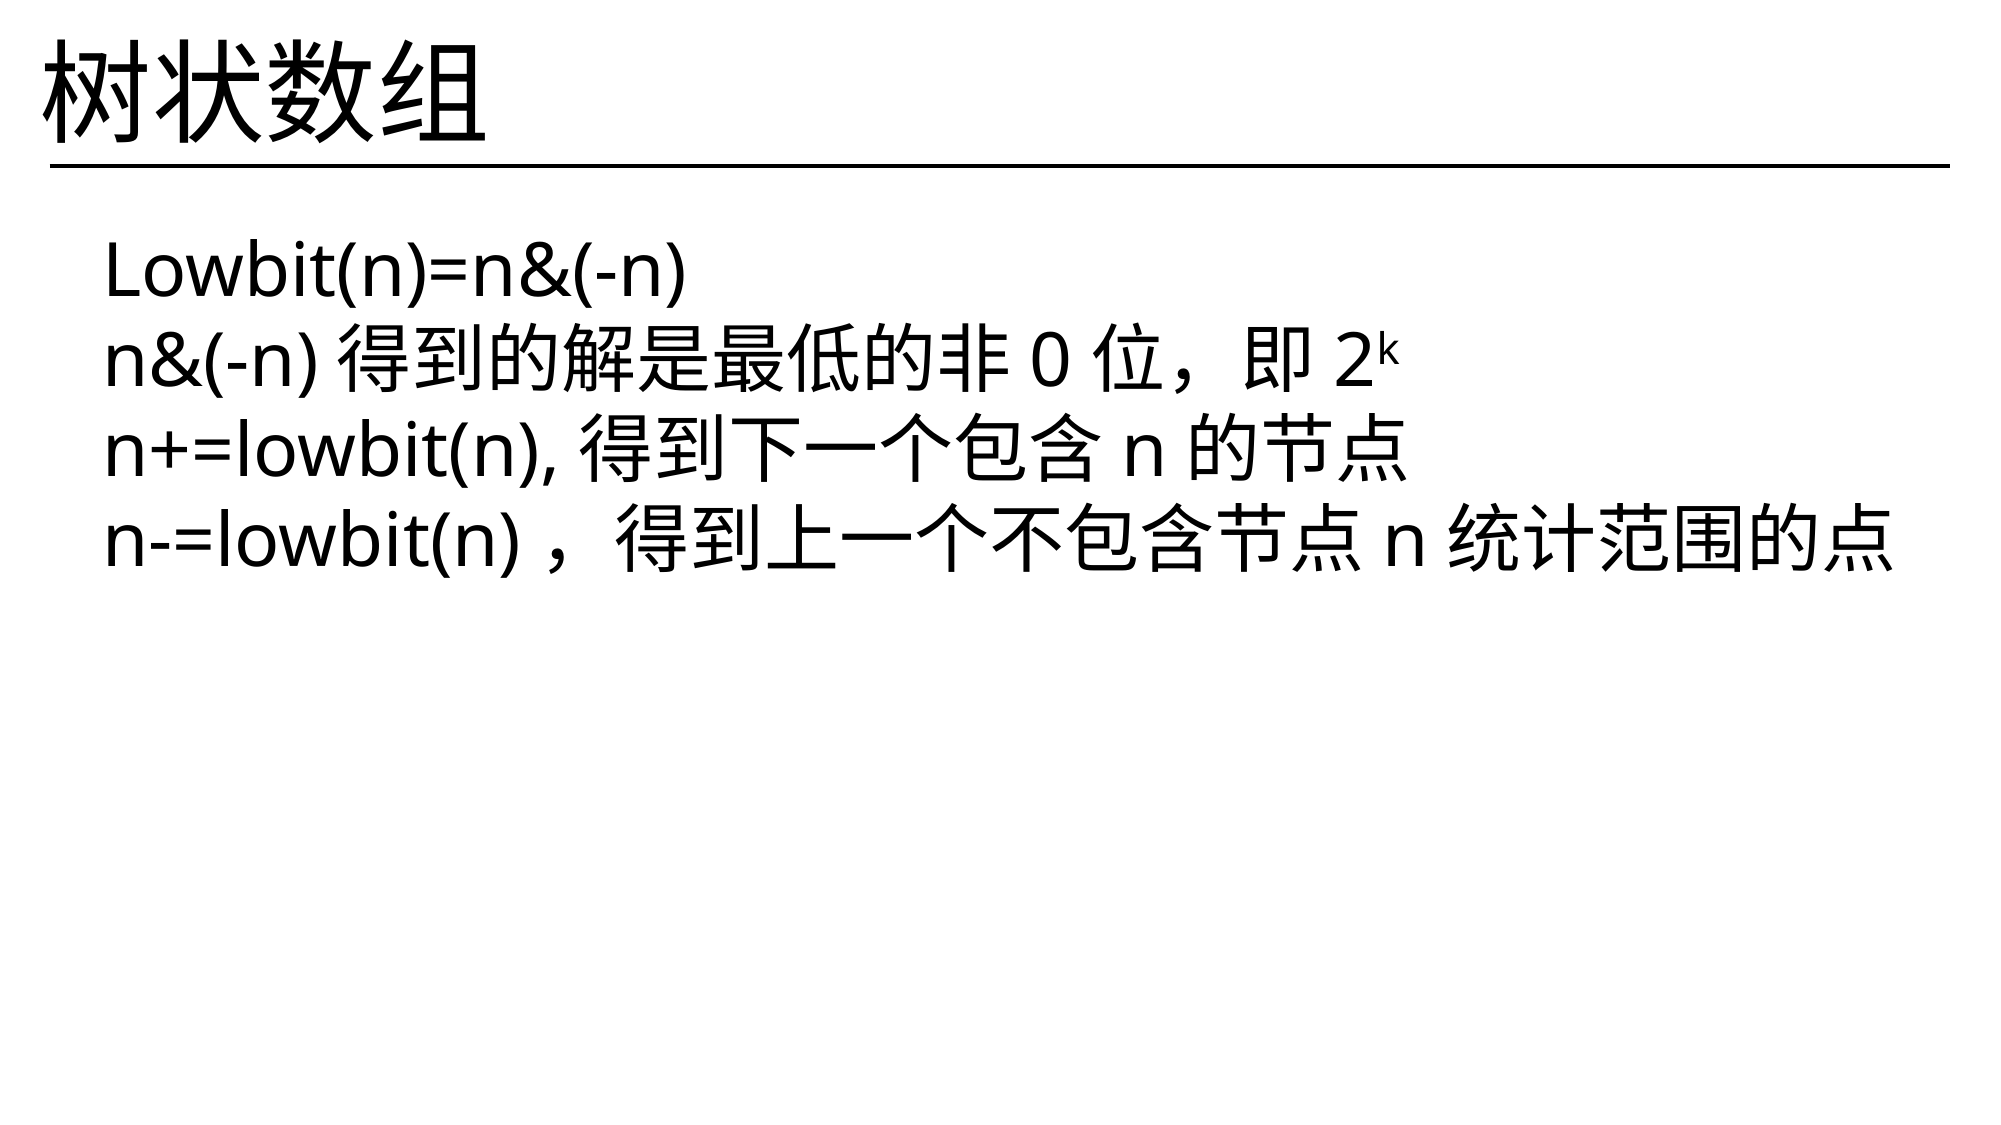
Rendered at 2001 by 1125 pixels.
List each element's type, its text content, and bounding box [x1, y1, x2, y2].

text_box 树状数组 [24, 14, 1030, 164]
text_box Lowbit(n)=n&(-n) n&(-n)得到的解是最低的非0位，即2k n+=lowbit(n),得到下一个包含n的节点 n-=lowbit(n)，得到上一个不包含节点n统计范围的点 [87, 214, 2000, 680]
